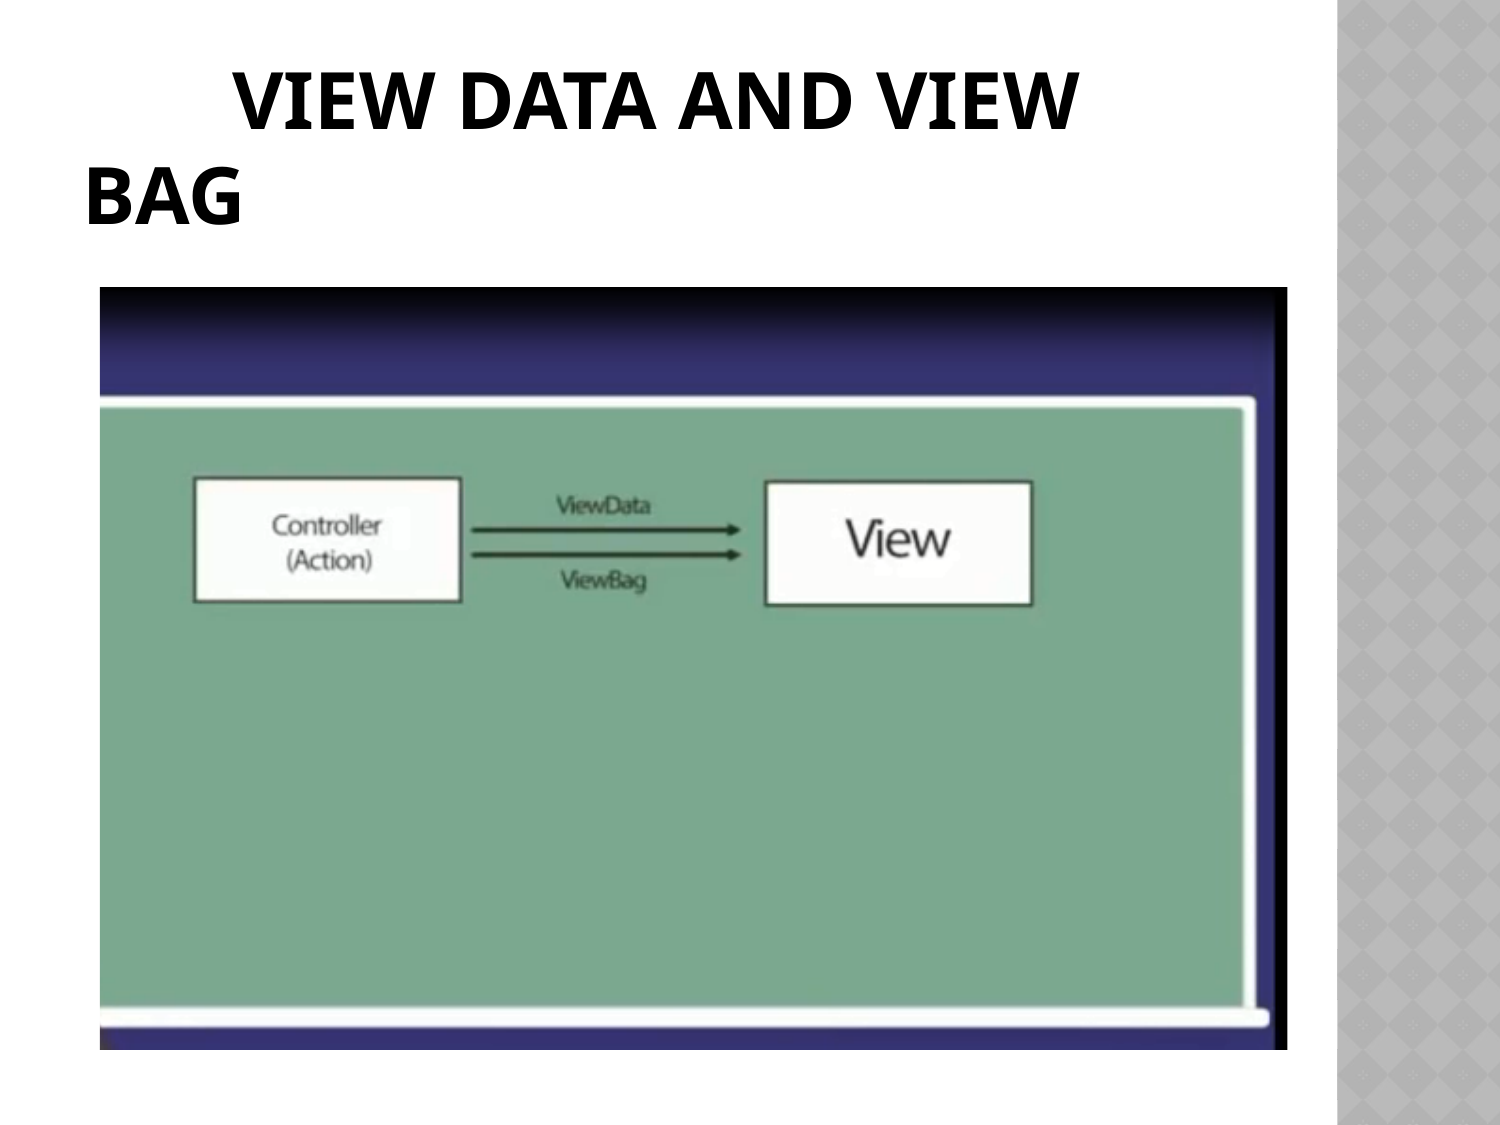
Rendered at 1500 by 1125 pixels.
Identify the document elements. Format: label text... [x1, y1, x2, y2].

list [99, 286, 1288, 1051]
title View Data and view bag [75, 52, 1263, 240]
